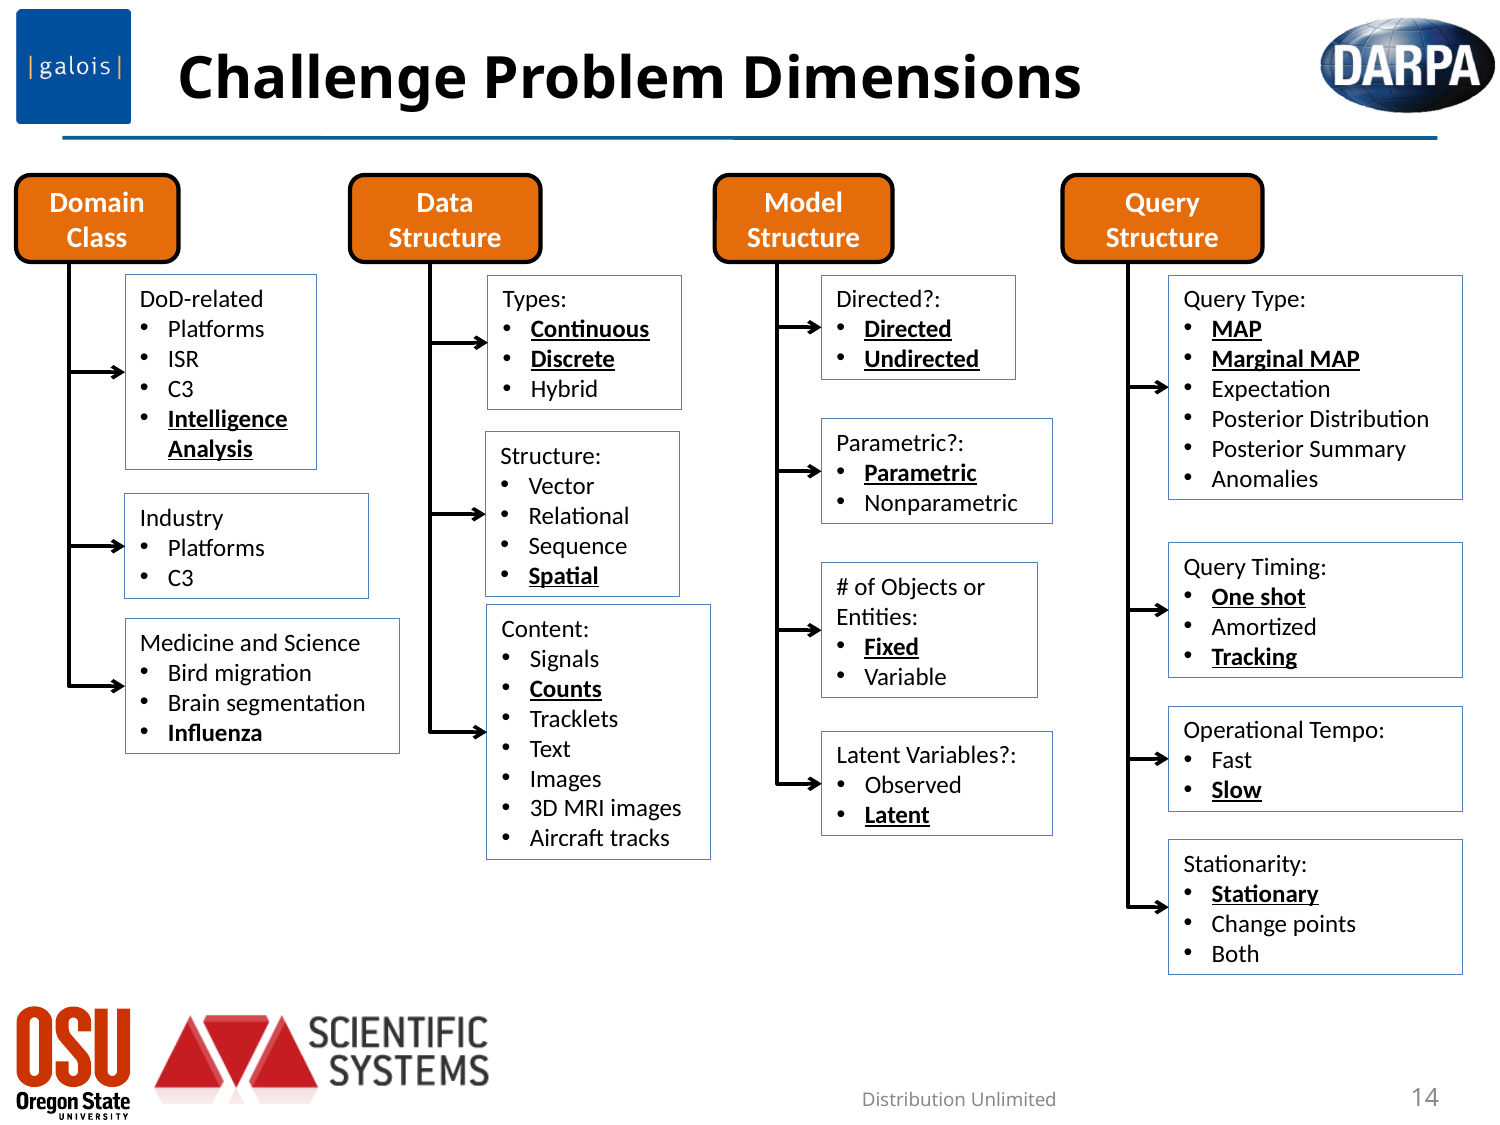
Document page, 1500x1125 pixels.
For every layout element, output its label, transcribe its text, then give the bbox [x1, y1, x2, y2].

text_box Industry Platforms C3 [124, 493, 344, 599]
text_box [1085, 305, 1211, 347]
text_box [41, 289, 153, 347]
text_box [994, 436, 1303, 478]
text_box Query Type: MAP Marginal MAP Expectation Posterior Distribution Posterior Summary Anomalies [1168, 275, 1463, 500]
title Challenge Problem Dimensions [162, 24, 1300, 126]
picture [16, 9, 131, 124]
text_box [349, 174, 711, 863]
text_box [927, 518, 1369, 560]
text_box Medicine and Science Bird migration Brain segmentation Influenza [125, 618, 344, 754]
picture [1318, 11, 1497, 119]
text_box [714, 174, 1053, 838]
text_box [0, 446, 310, 503]
text_box Stationarity: Stationary Change points Both [1168, 839, 1463, 975]
text_box Operational Tempo: Fast Slow [1168, 706, 1463, 812]
text_box Domain Class [13, 172, 181, 265]
text_box Query Timing: One shot Amortized Tracking [1168, 542, 1463, 678]
footer Distribution Unlimited [637, 1074, 1282, 1124]
picture [140, 1015, 506, 1104]
slide_number 14 [1329, 1074, 1455, 1123]
text_box DoD-related Platforms ISR C3 Intelligence Analysis [125, 274, 317, 470]
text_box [0, 376, 240, 434]
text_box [852, 591, 1445, 633]
text_box Query Structure [1060, 172, 1265, 265]
